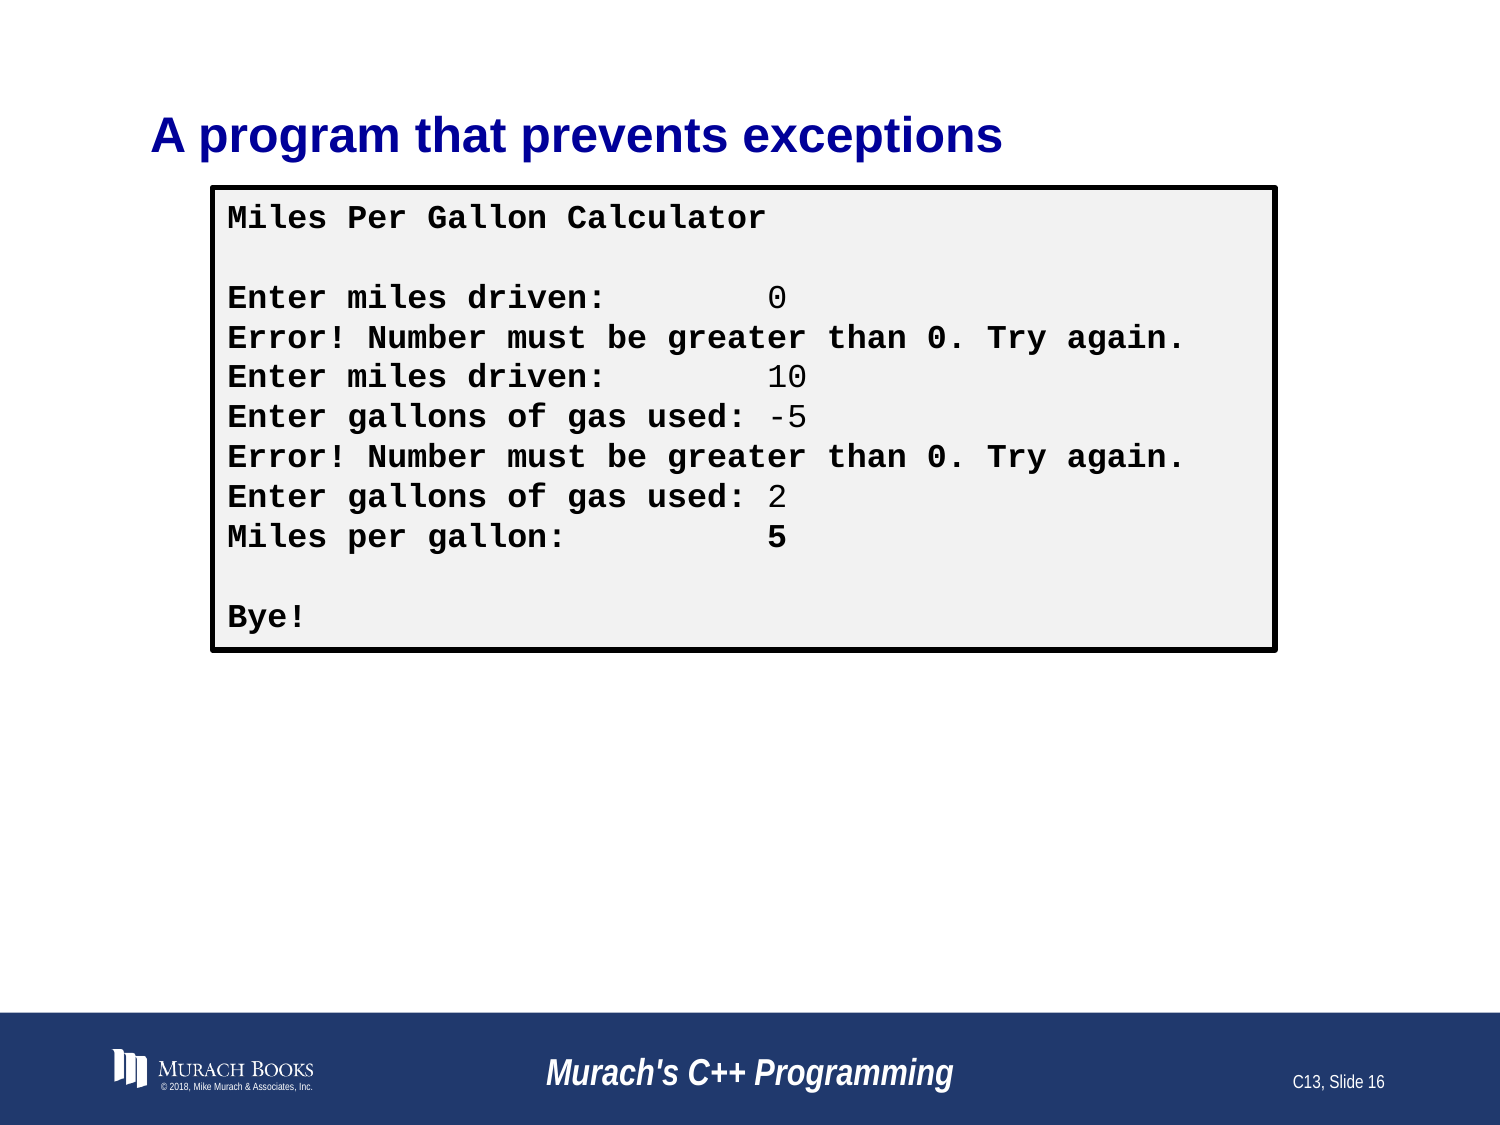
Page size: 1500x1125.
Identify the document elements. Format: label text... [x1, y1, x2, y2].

footer © 2018, Mike Murach & Associates, Inc. [12, 1025, 463, 1100]
slide_number C13, Slide 16 [1087, 1025, 1400, 1100]
list Miles Per Gallon Calculator Enter miles driven: 0 Error! Number must be greater than 0. Try again. Enter miles driven: 10 Enter gallons of gas used: -5 Error! Number must be greater than 0. Try again. Enter gallons of gas used: 2 Miles per gallon: 5 Bye! [210, 185, 1278, 653]
slide_number Murach's C++ Programming [463, 1025, 1050, 1100]
title A program that prevents exceptions [150, 102, 1350, 164]
